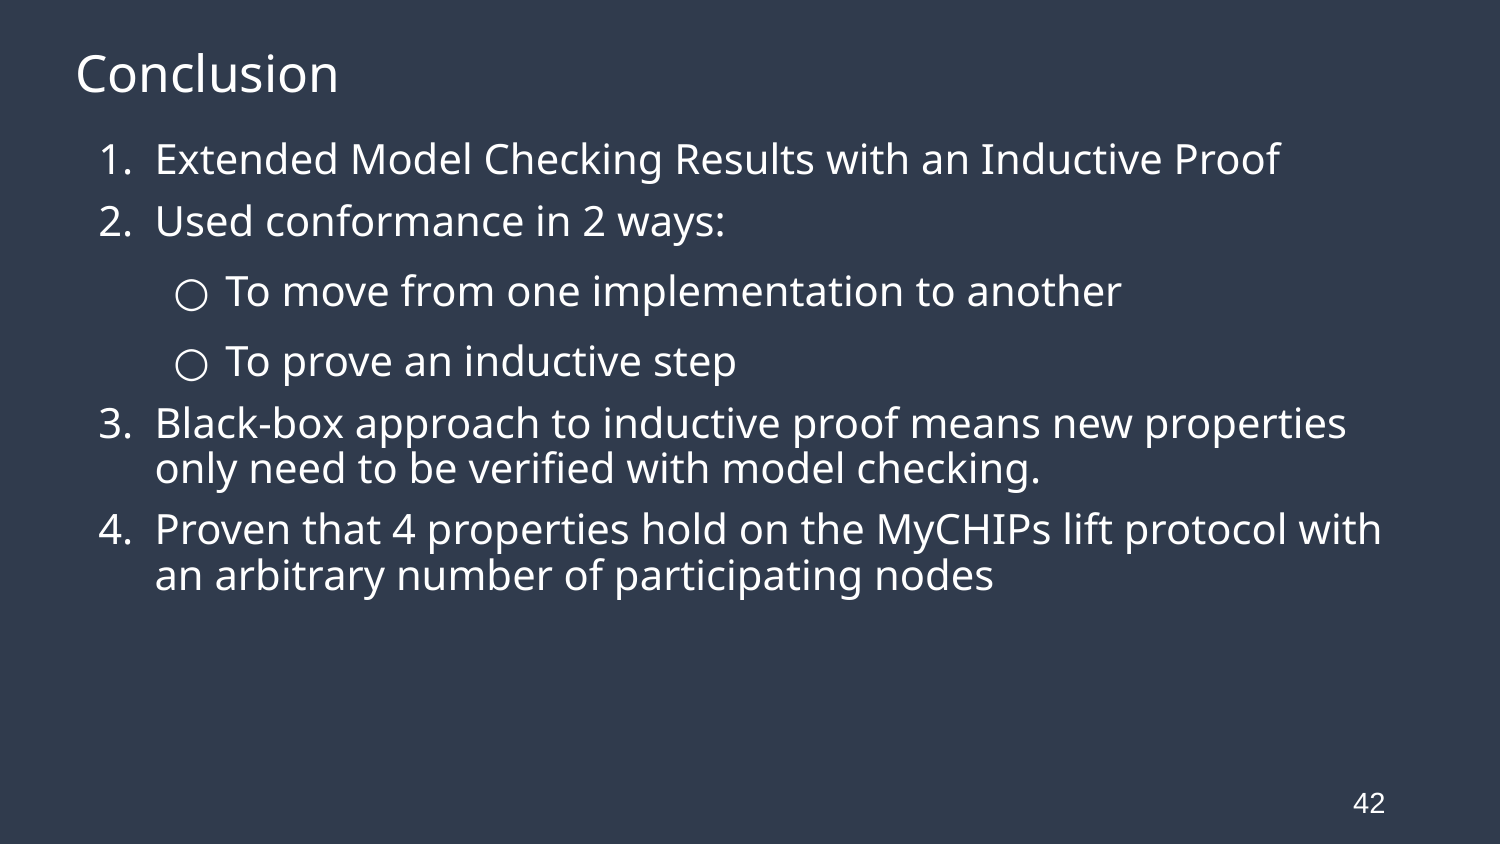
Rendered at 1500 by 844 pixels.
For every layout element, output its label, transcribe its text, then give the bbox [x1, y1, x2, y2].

list Extended Model Checking Results with an Inductive Proof Used conformance in 2 ways: To move from one implementation to another To prove an inductive step Black-box approach to inductive proof means new properties only need to be verified with model checking. Proven that 4 properties hold on the MyCHIPs lift protocol with an arbitrary number of participating nodes [64, 132, 1436, 759]
slide_number 42 [1059, 782, 1397, 827]
title Conclusion [64, 42, 1436, 110]
